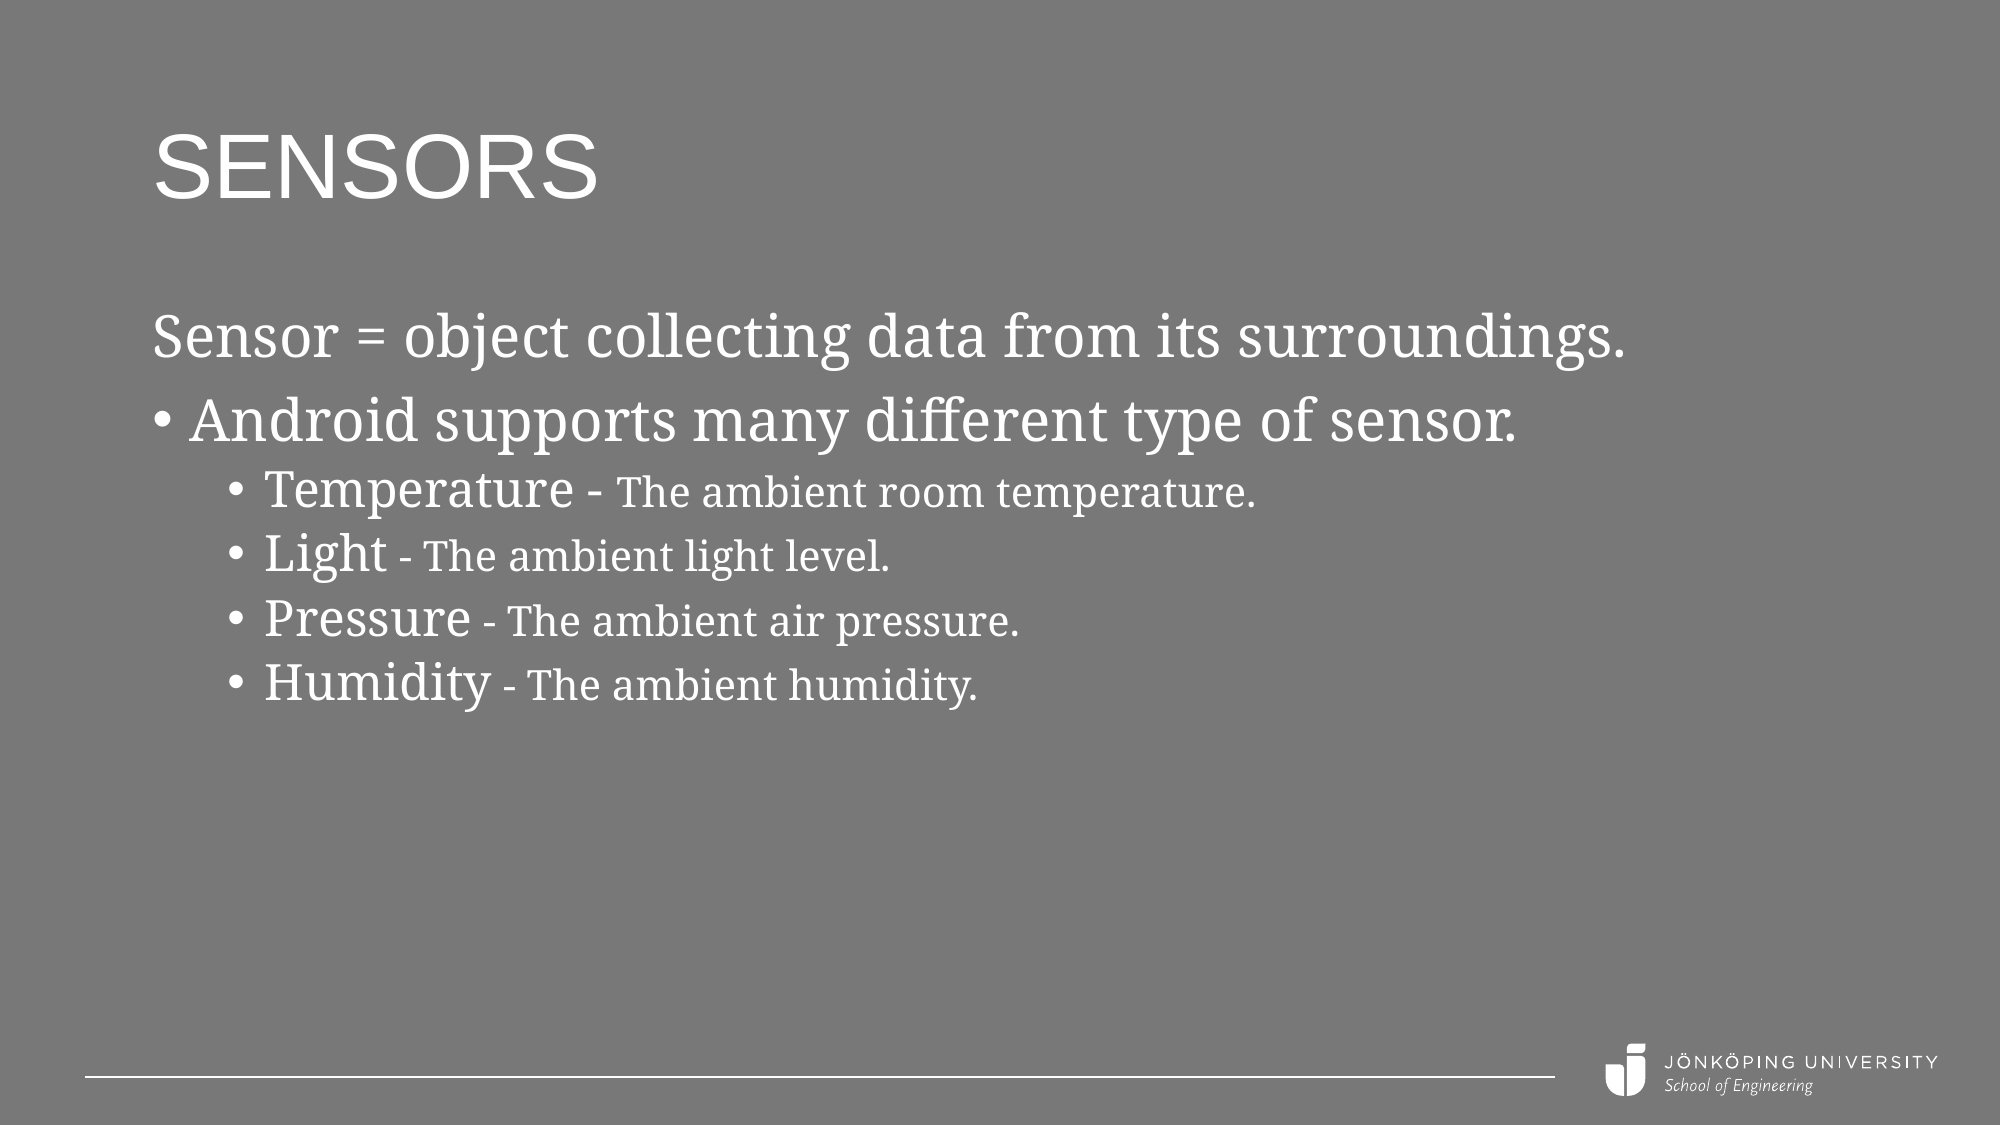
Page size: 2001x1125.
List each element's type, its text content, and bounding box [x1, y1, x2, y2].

title Sensors [137, 59, 1863, 278]
list Sensor = object collecting data from its surroundings. Android supports many different type of sensor. Temperature - The ambient room temperature. Light - The ambient light level. Pressure - The ambient air pressure. Humidity - The ambient humidity. [137, 299, 1863, 953]
